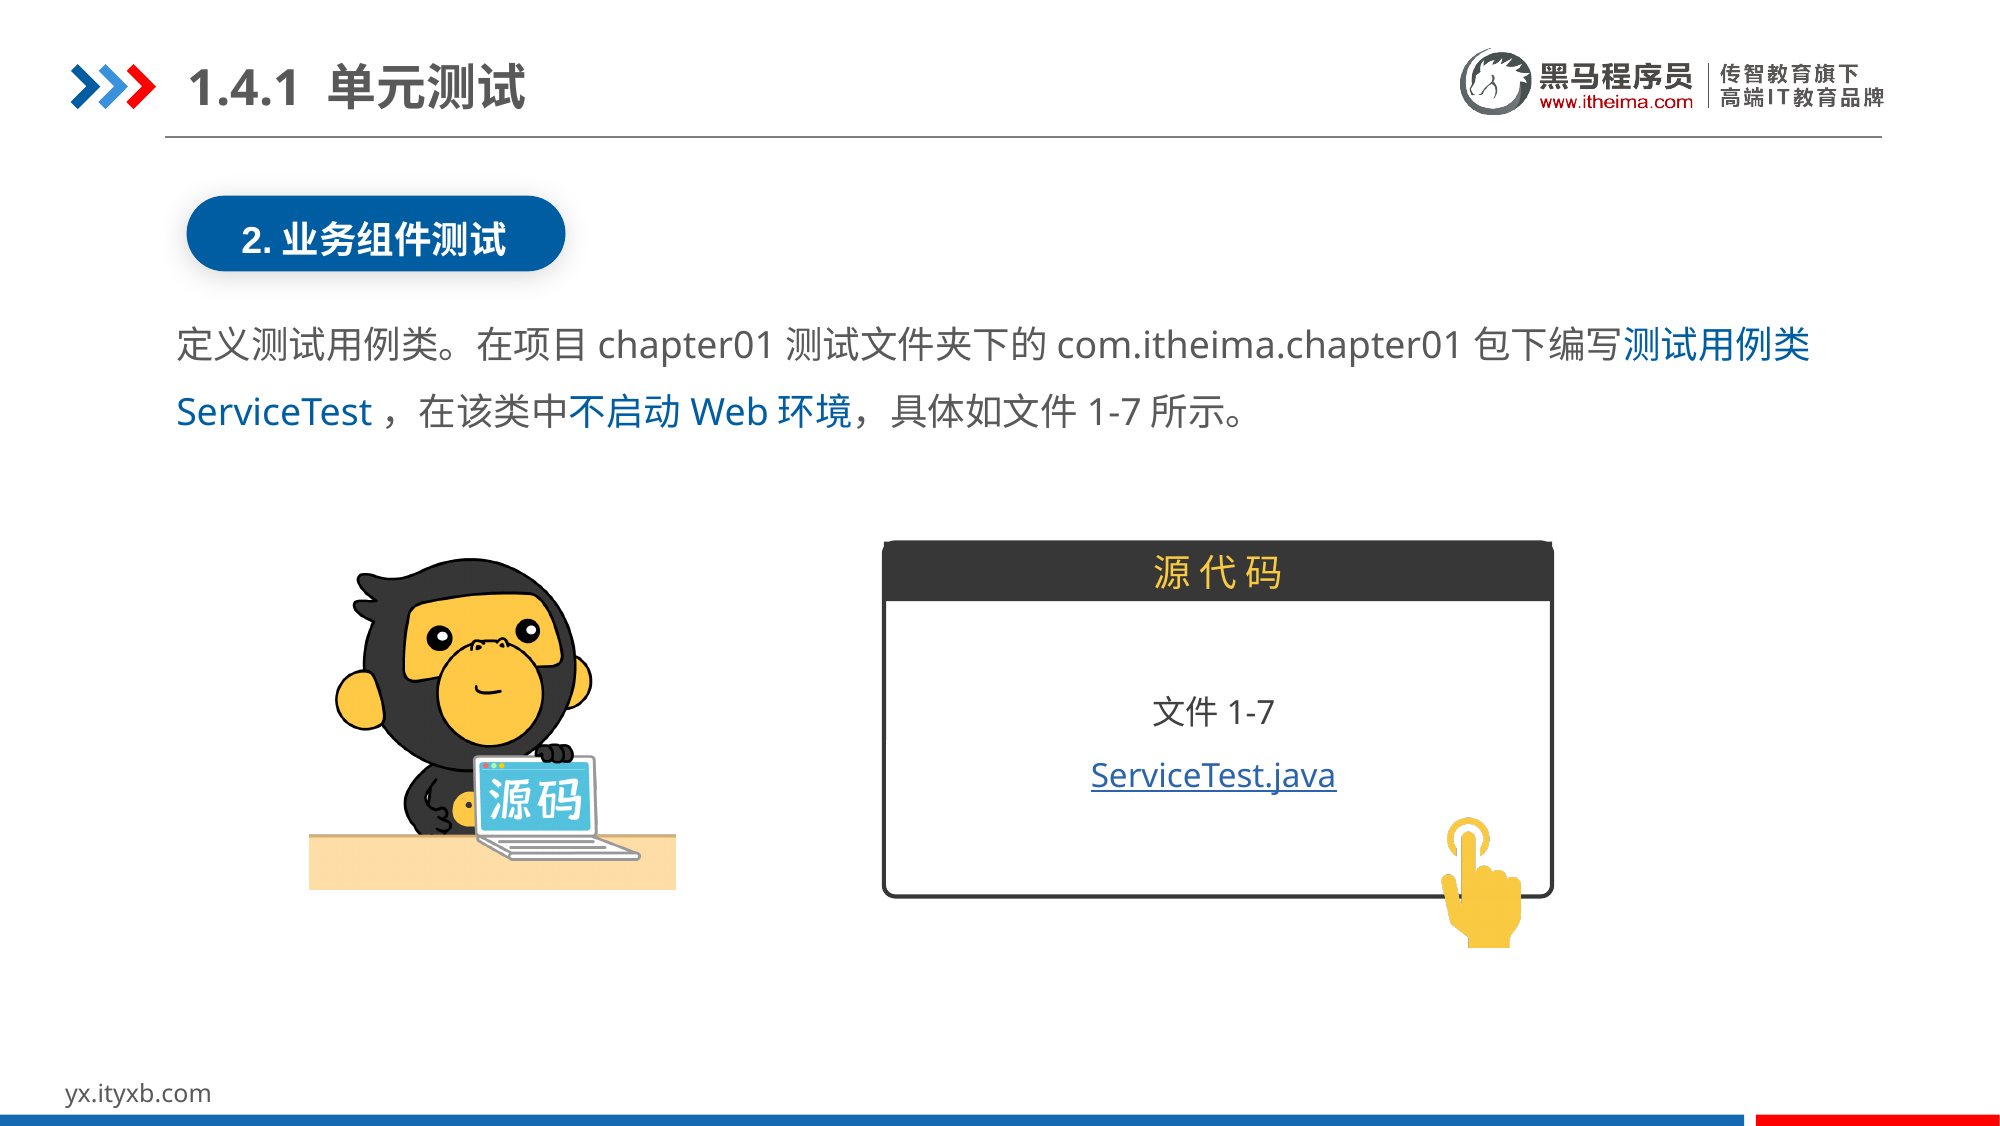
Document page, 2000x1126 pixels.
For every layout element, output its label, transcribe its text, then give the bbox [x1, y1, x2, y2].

text_box 定义测试用例类。在项目chapter01测试文件夹下的com.itheima.chapter01包下编写测试用例类ServiceTest，在该类中不启动Web环境，具体如文件1-7所示。 [161, 290, 1858, 441]
picture [308, 523, 676, 891]
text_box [883, 541, 1557, 959]
text_box 1.4.1 单元测试 [187, 43, 1235, 127]
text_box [186, 192, 566, 272]
picture [1460, 48, 1887, 115]
